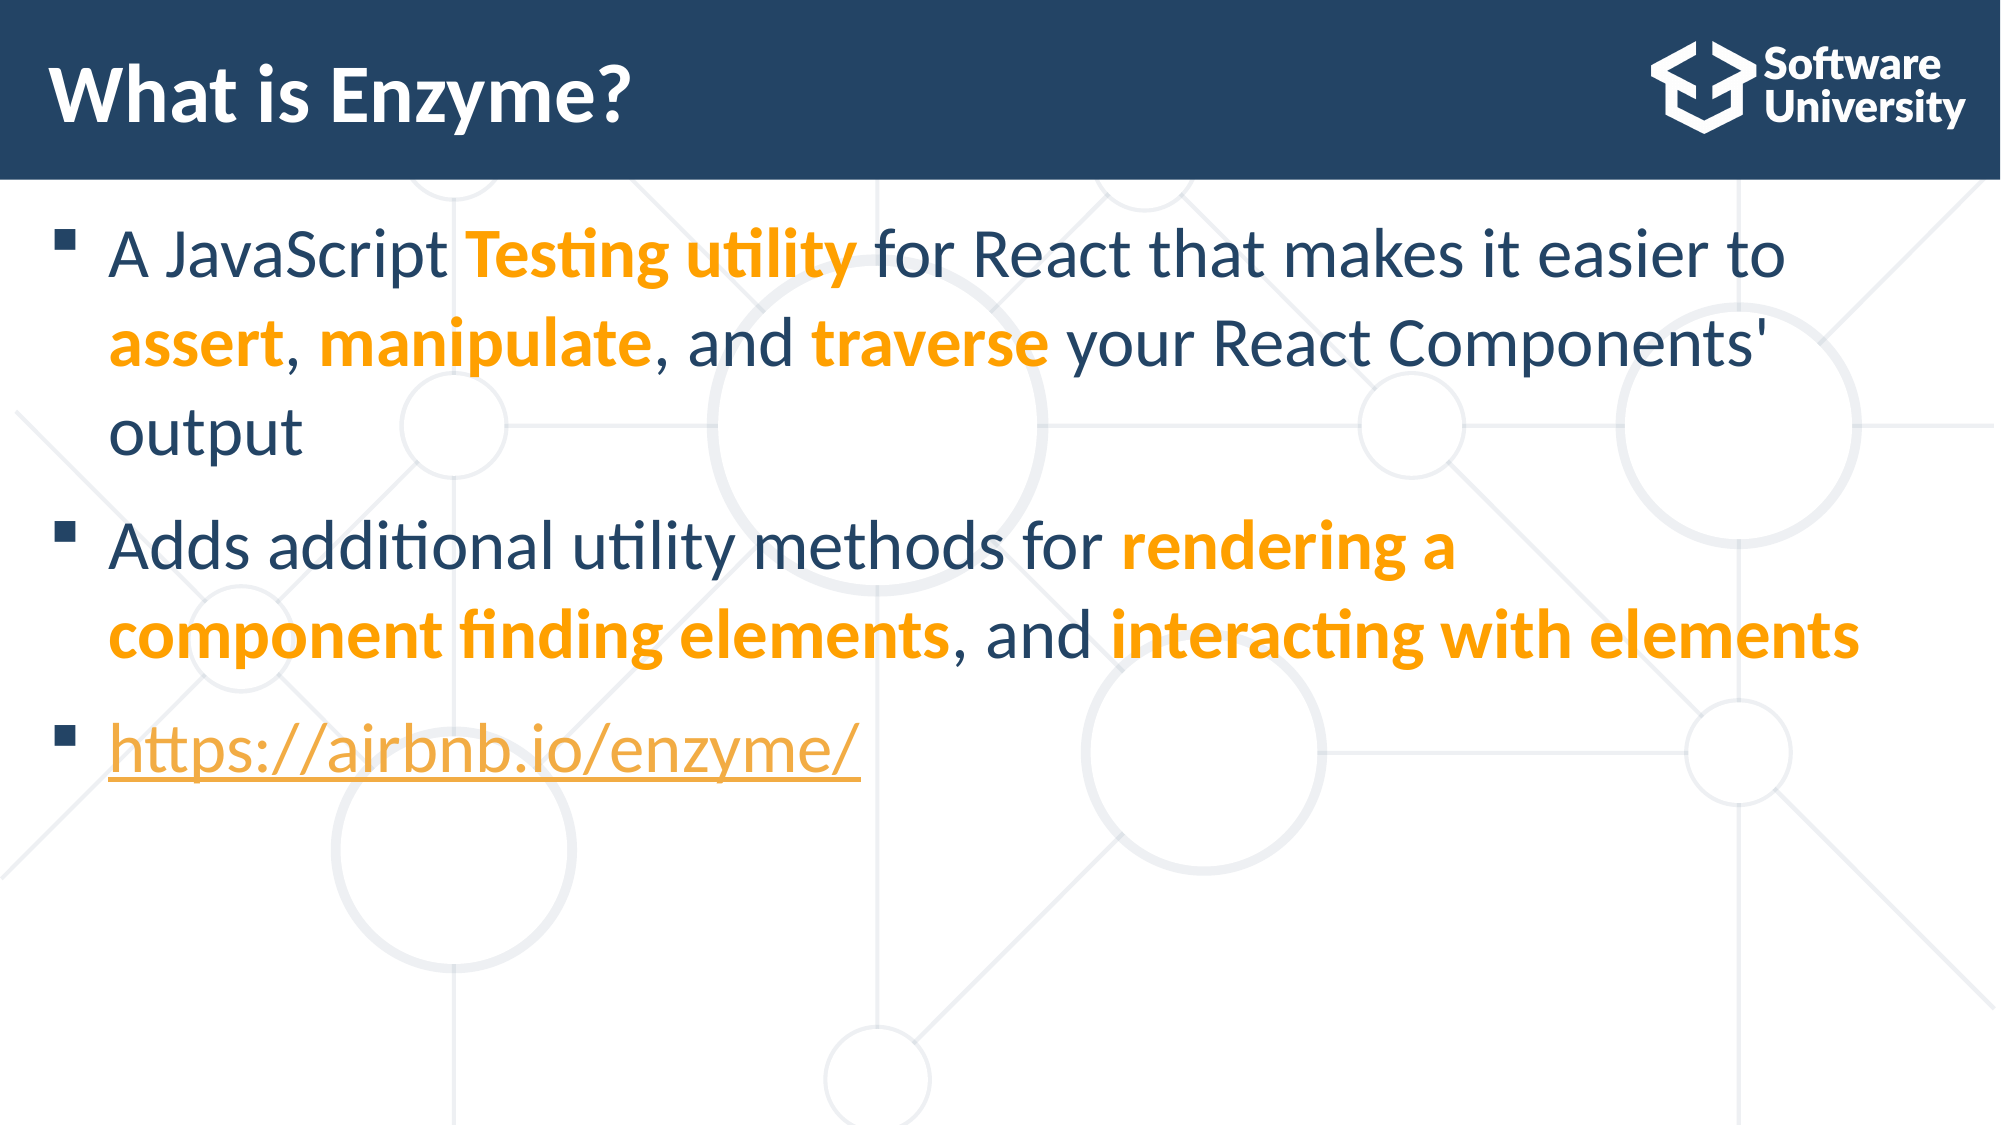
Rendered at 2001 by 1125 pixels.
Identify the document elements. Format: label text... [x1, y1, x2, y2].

list A JavaScript Testing utility for React that makes it easier to assert, manipulate, and traverse your React Components' output Adds additional utility methods for rendering a component finding elements, and interacting with elements https://airbnb.io/enzyme/ [31, 196, 1929, 1104]
picture [1651, 41, 1966, 134]
title What is Enzyme? [31, 16, 1625, 162]
